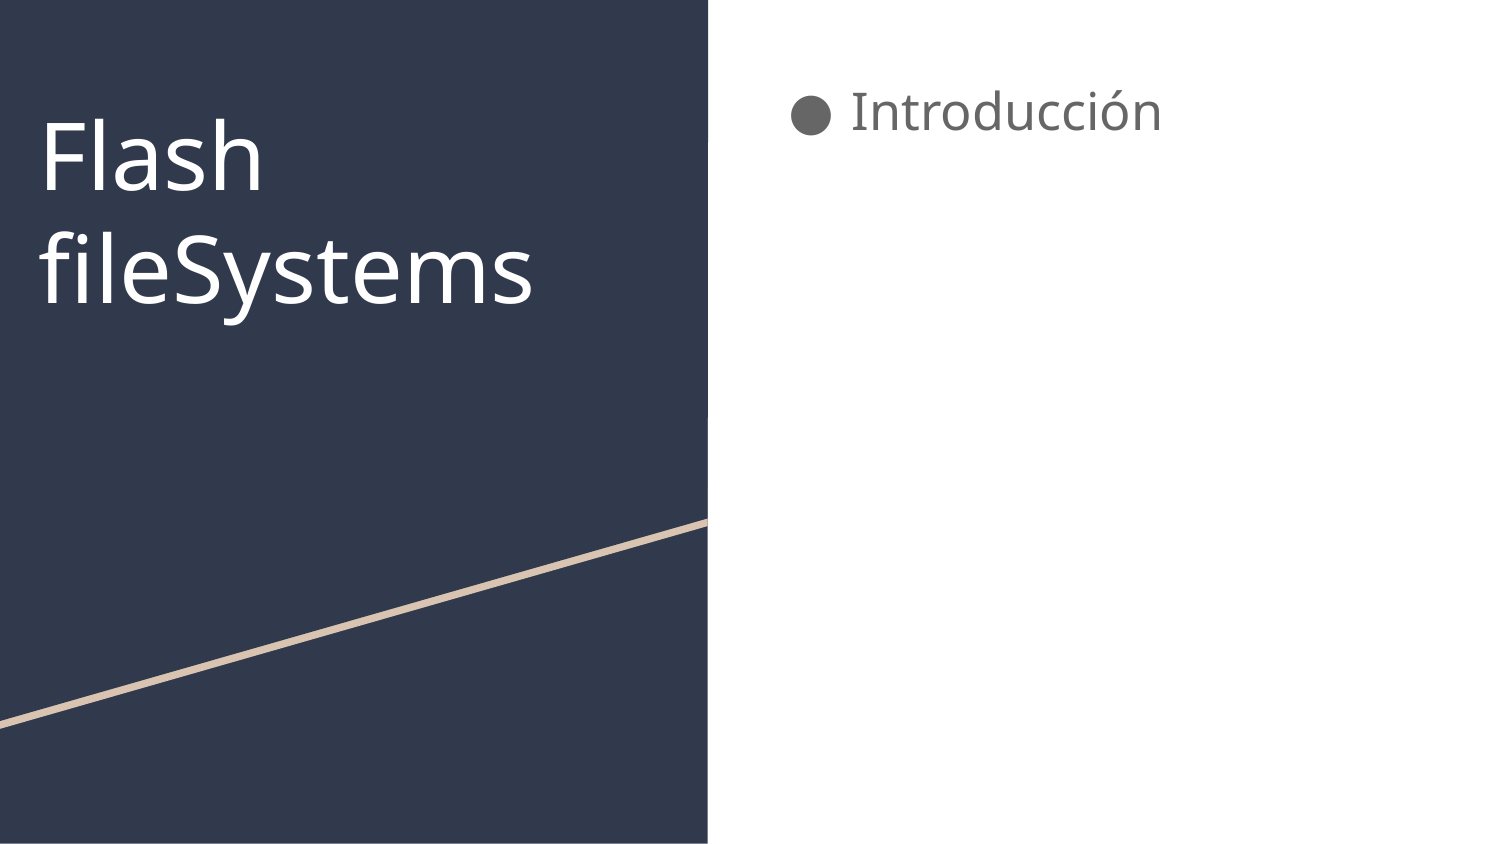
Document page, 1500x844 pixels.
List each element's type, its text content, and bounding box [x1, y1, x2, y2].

list Introducción [761, 54, 1446, 790]
title Flash fileSystems [23, 82, 676, 494]
